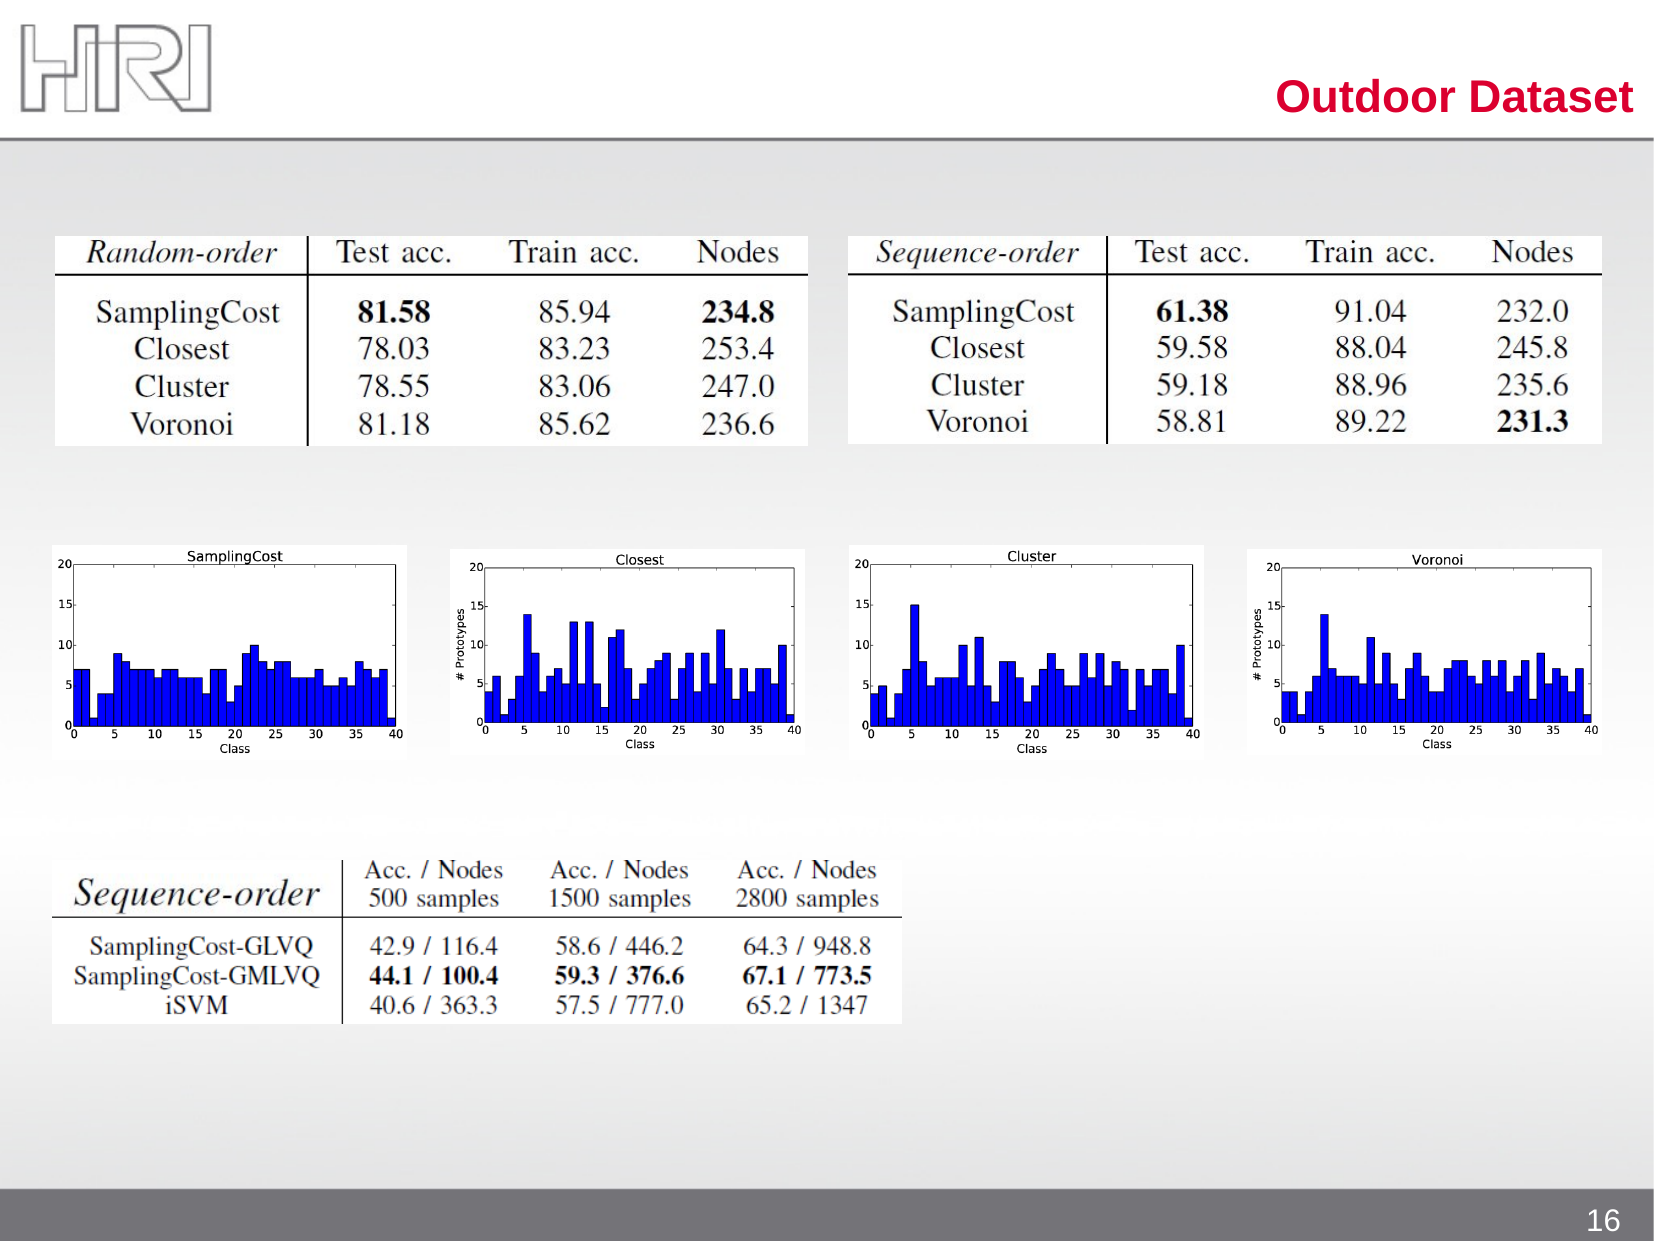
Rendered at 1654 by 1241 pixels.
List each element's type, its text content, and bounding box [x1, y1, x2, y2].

slide_number 16 [1263, 1193, 1622, 1241]
picture [0, 0, 1654, 1241]
title Outdoor Dataset [331, 0, 1635, 139]
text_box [51, 544, 1602, 760]
